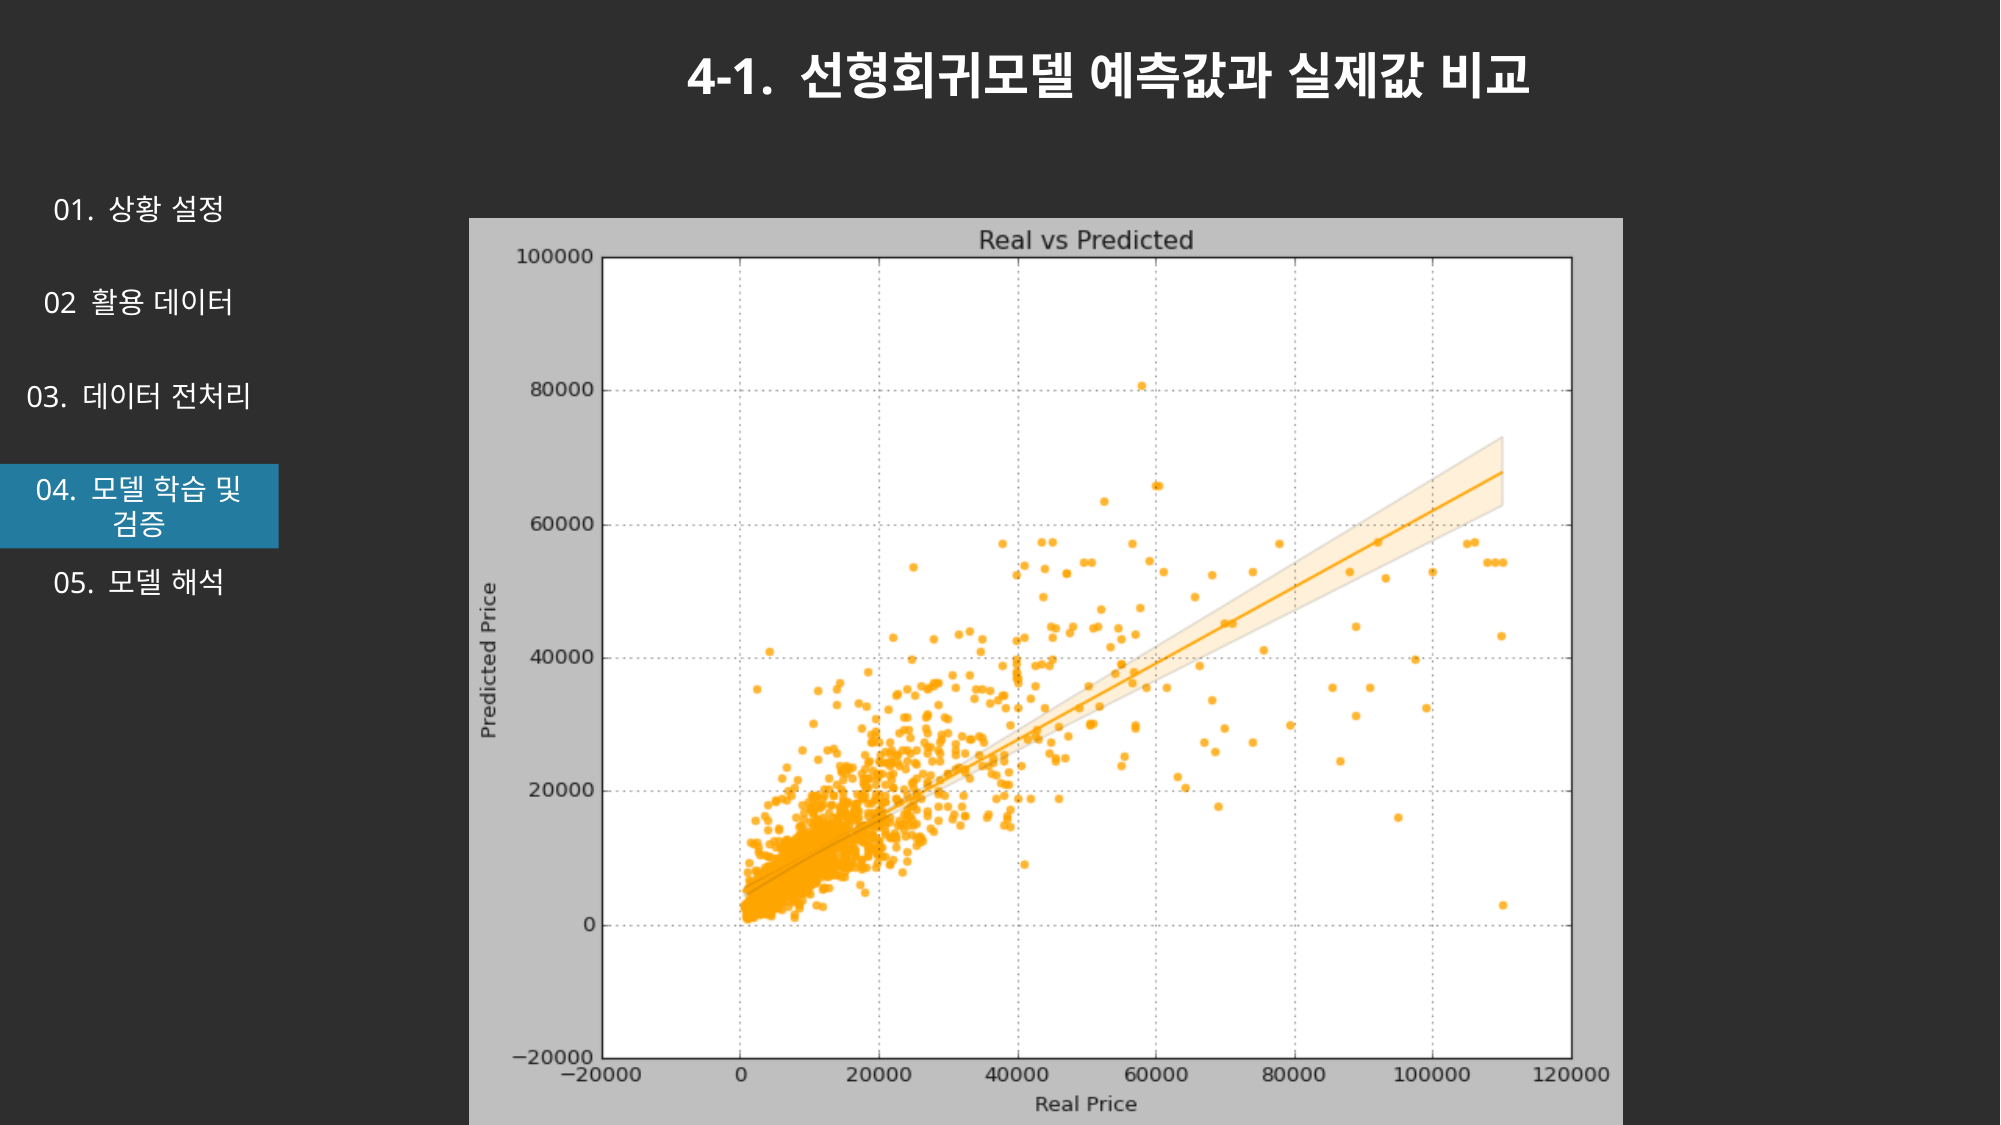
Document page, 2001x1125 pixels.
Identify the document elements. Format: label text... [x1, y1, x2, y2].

picture [469, 218, 1623, 1125]
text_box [0, 183, 279, 608]
text_box 4-1. 선형회귀모델 예측값과 실제값 비교 [371, 6, 1848, 162]
